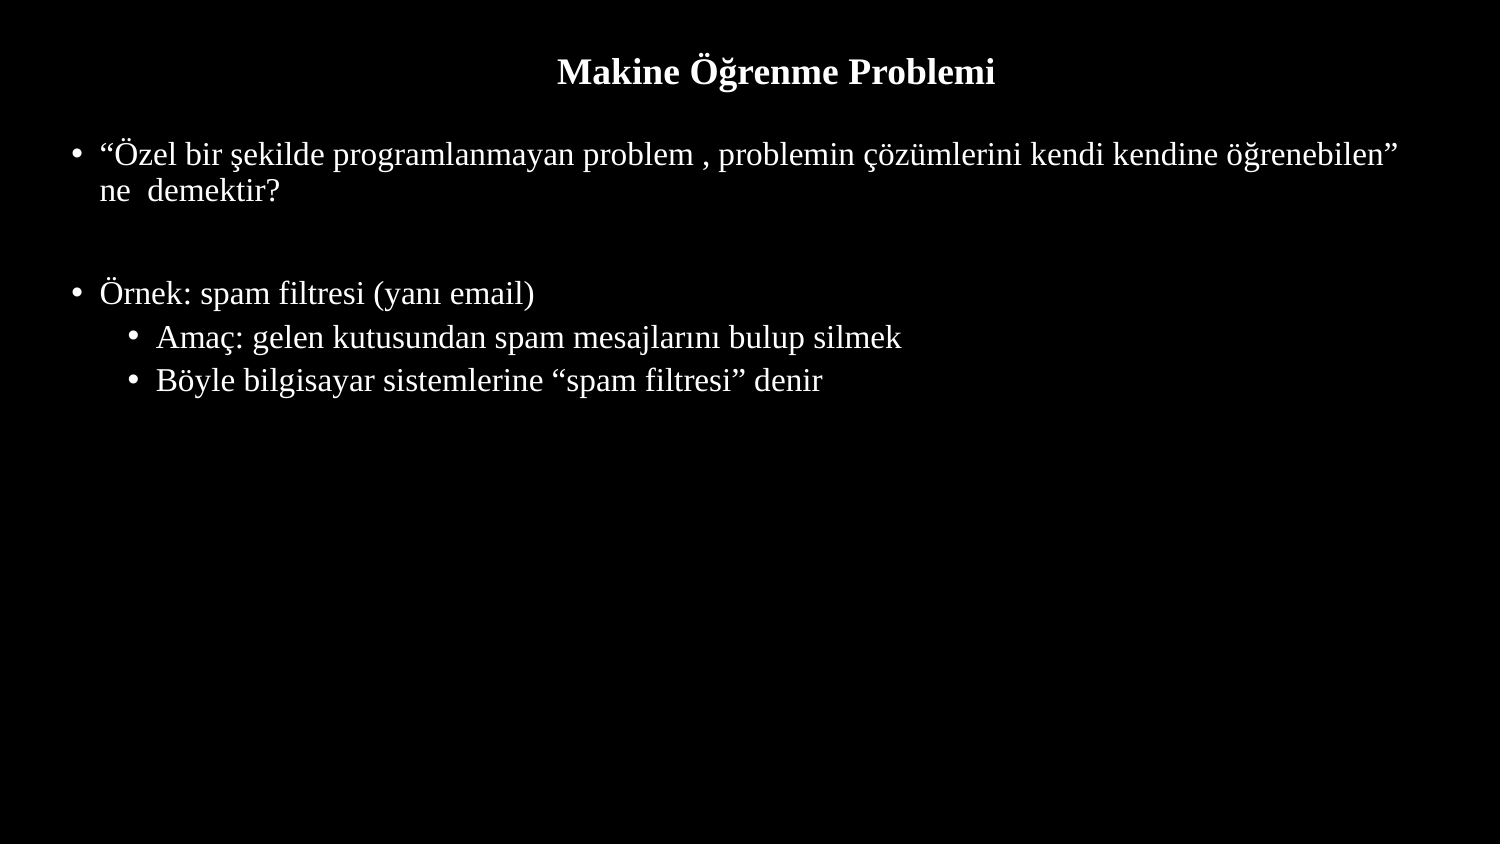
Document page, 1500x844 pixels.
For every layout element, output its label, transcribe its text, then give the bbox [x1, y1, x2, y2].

title Makine Öğrenme Problemi [243, 33, 1310, 112]
list “Özel bir şekilde programlanmayan problem , problemin çözümlerini kendi kendine öğrenebilen” ne demektir? Örnek: spam filtresi (yanı email) Amaç: gelen kutusundan spam mesajlarını bulup silmek Böyle bilgisayar sistemlerine “spam filtresi” denir [56, 129, 1421, 797]
